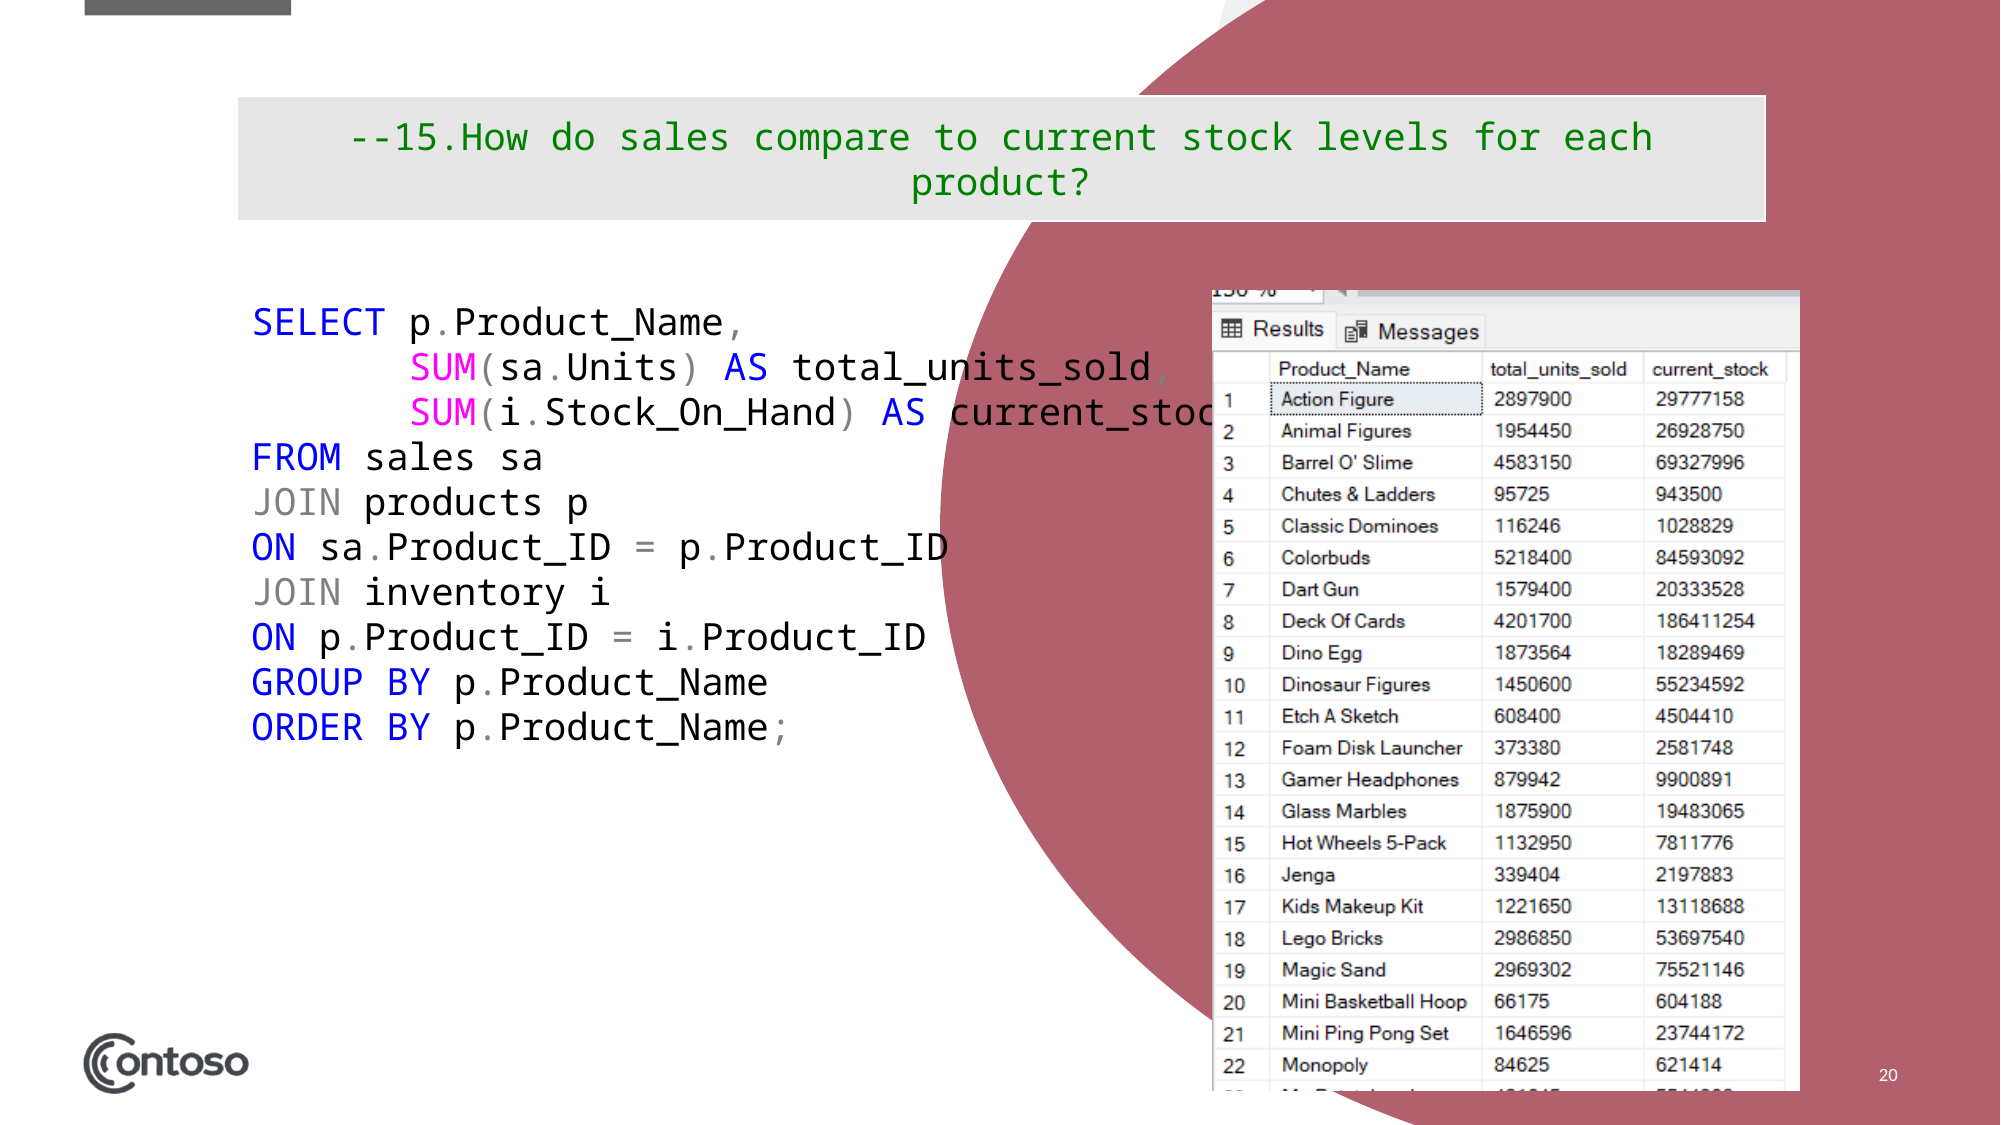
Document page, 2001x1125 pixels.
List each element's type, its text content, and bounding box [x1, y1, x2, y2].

text_box [989, 756, 1212, 1021]
picture [1212, 290, 1800, 1091]
text_box SELECT p.Product_Name, SUM(sa.Units) AS total_units_sold, SUM(i.Stock_On_Hand) AS current_stock FROM sales sa JOIN products p ON sa.Product_ID = p.Product_ID JOIN inventory i ON p.Product_ID = i.Product_ID GROUP BY p.Product_Name ORDER BY p.Product_Name; [236, 290, 1212, 756]
slide_number 20 [1864, 1059, 1913, 1090]
text_box [994, 0, 2000, 1125]
text_box --15.How do sales compare to current stock levels for each product? [236, 95, 1766, 222]
